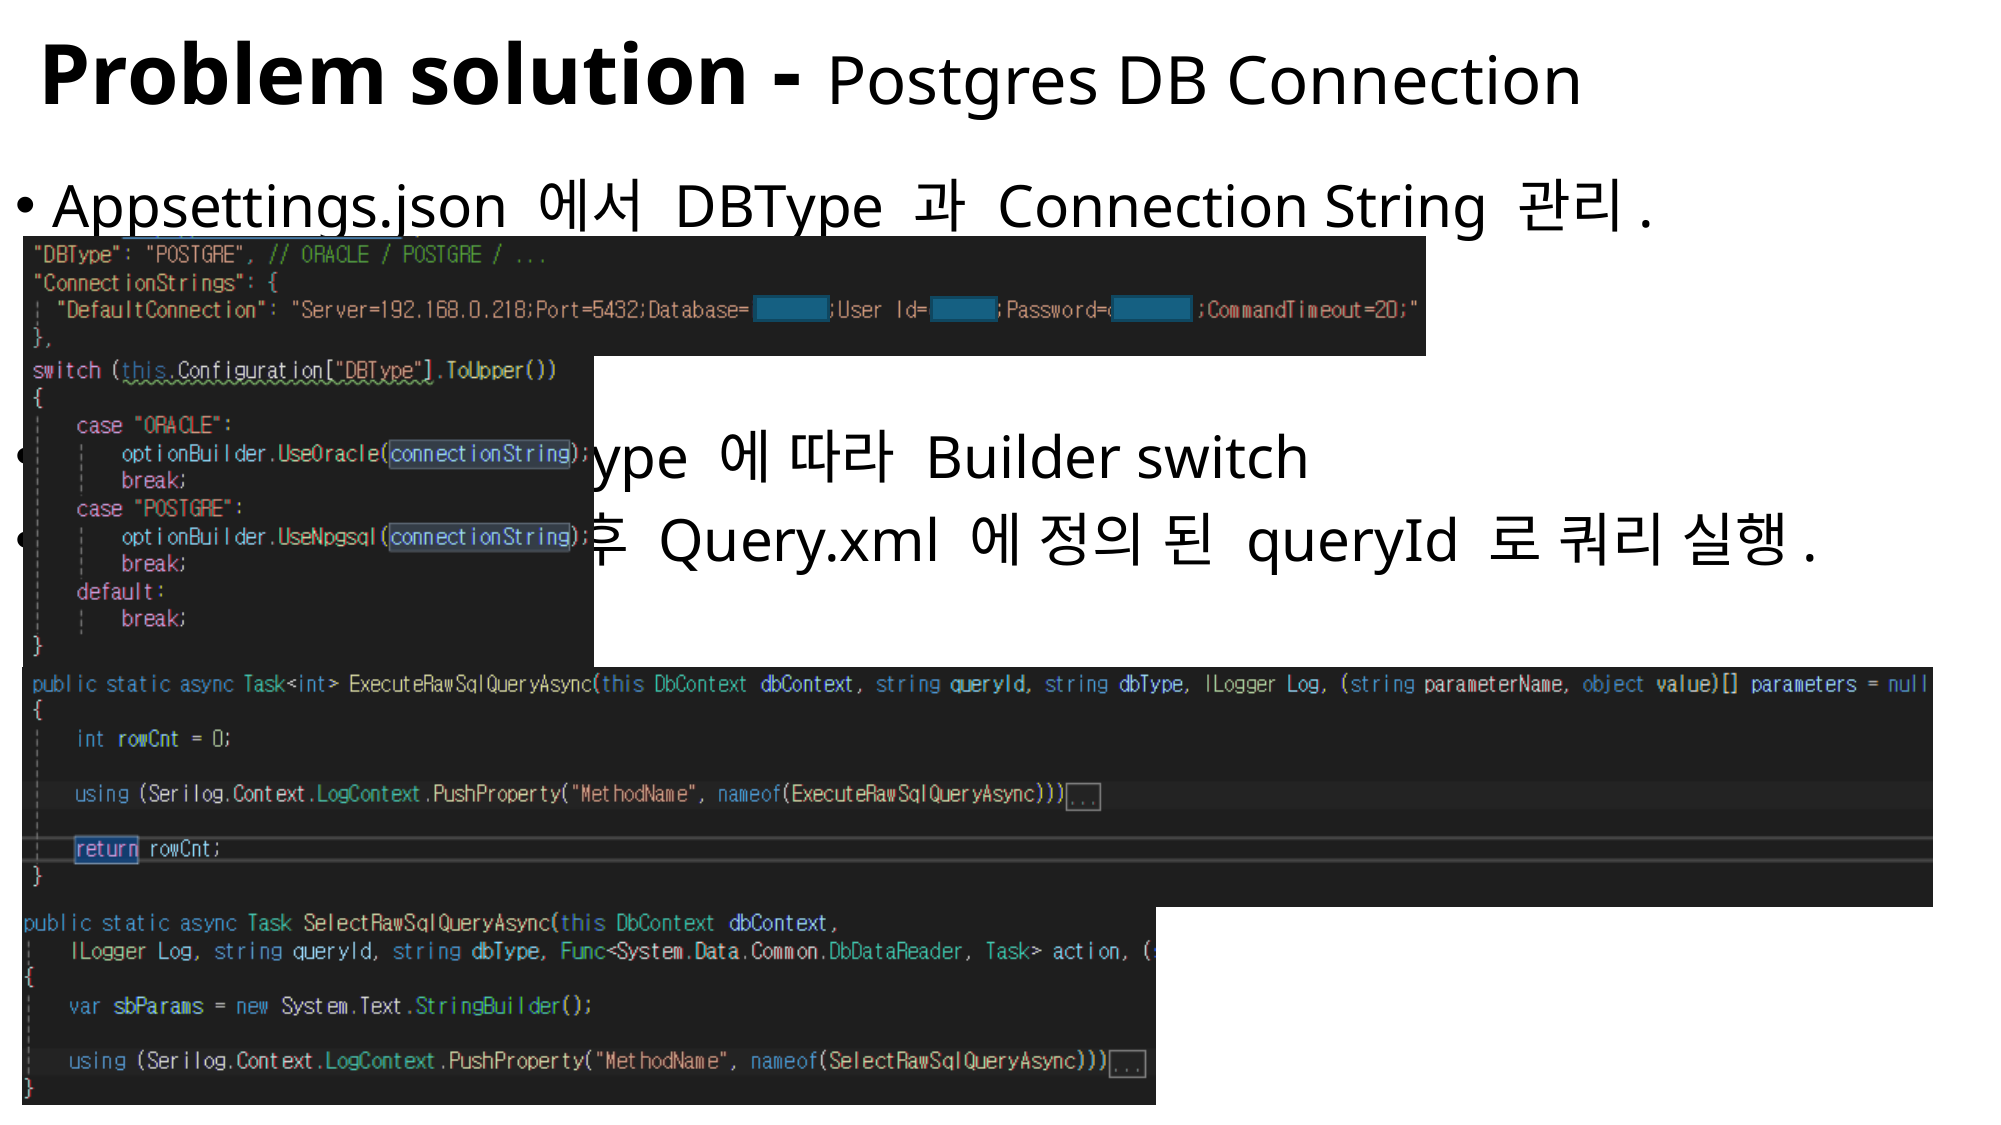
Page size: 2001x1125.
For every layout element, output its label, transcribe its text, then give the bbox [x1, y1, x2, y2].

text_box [22, 236, 1426, 357]
text_box Appsettings.json 에서 DBType 과 Connection String 관리. DBType 에 따라 Builder switch 이후 Query.xml 에 정의 된 queryId 로 쿼리 실행. [0, 169, 2000, 1125]
picture [22, 355, 1933, 1106]
title Problem solution - Postgres DB Connection [0, 2, 2000, 148]
